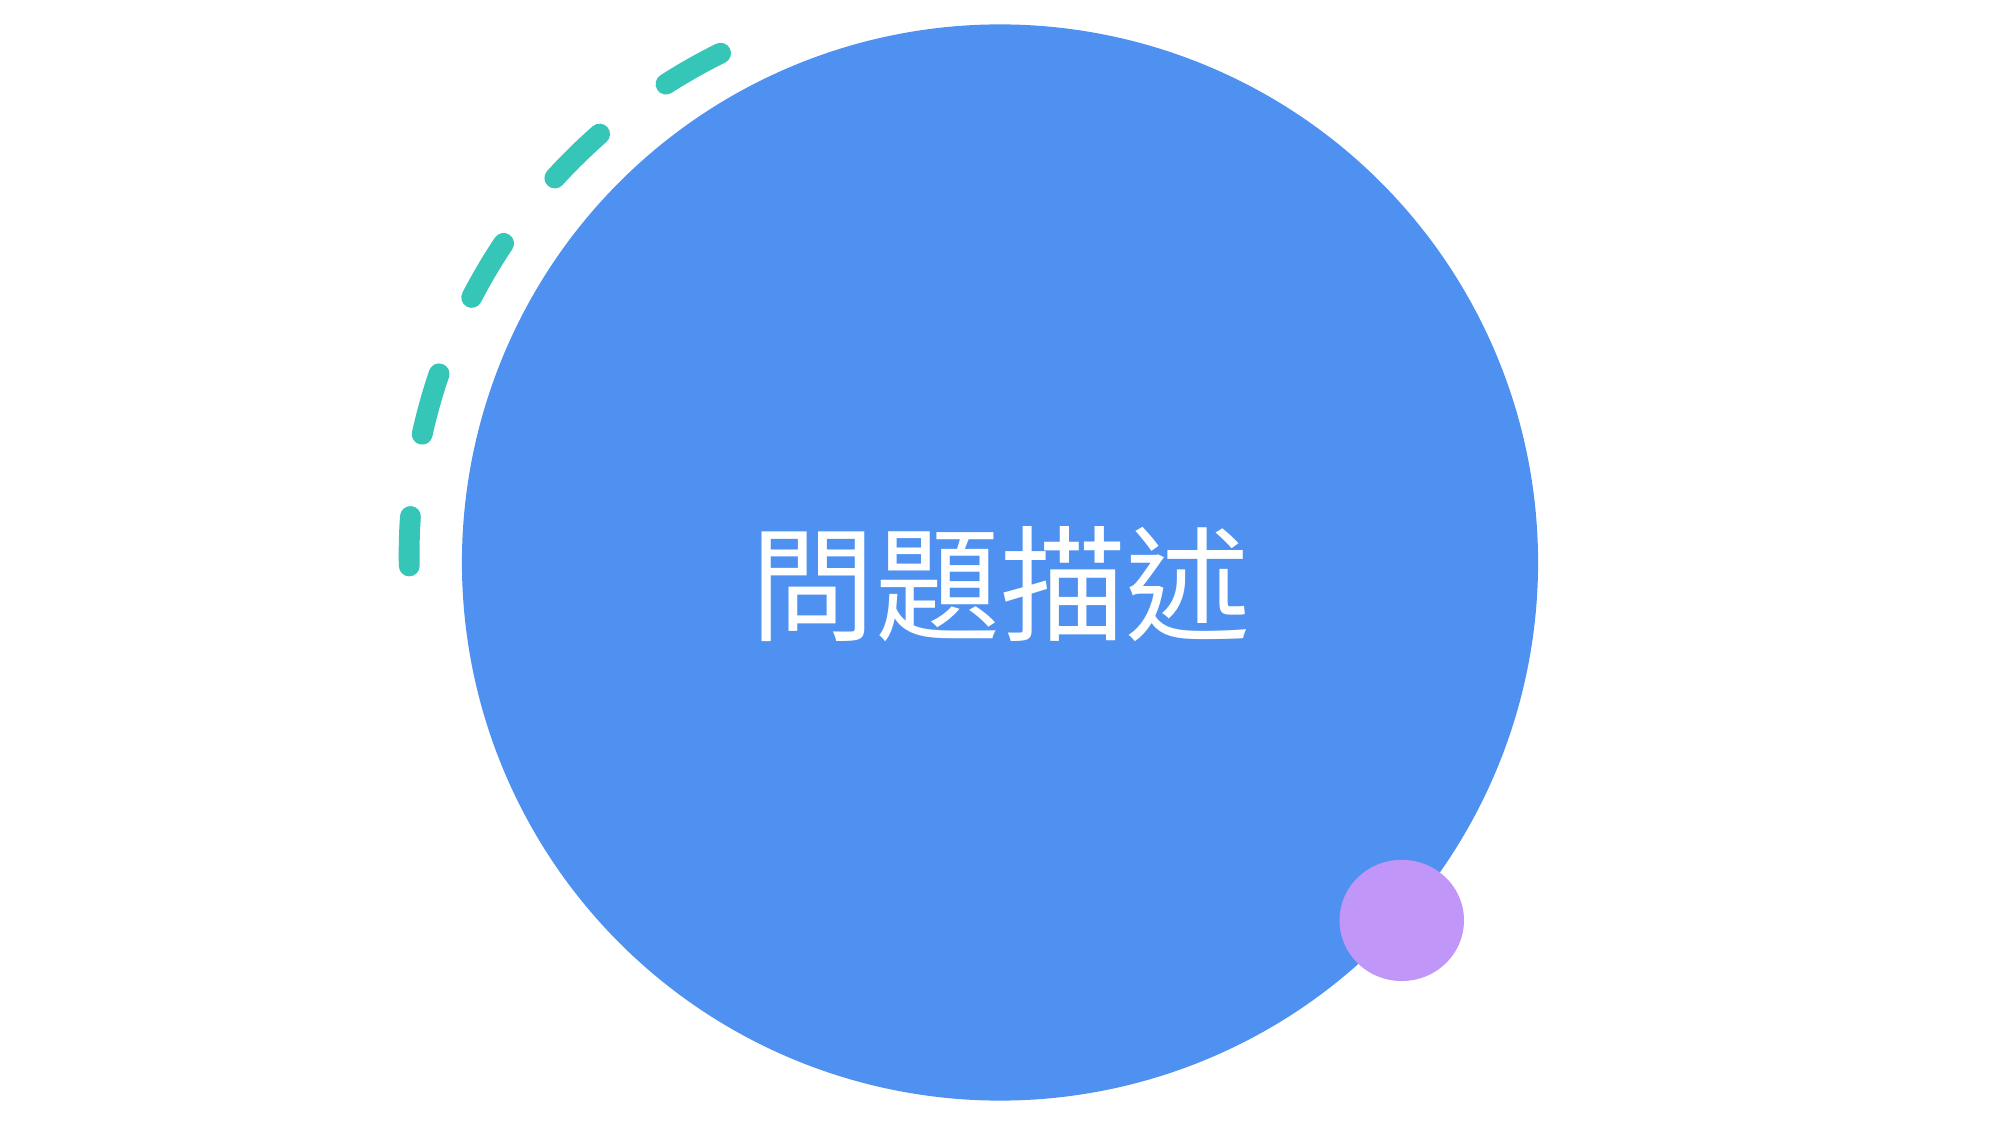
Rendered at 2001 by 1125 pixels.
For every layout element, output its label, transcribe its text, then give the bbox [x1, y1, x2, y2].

title 問題描述 [544, 253, 1456, 667]
